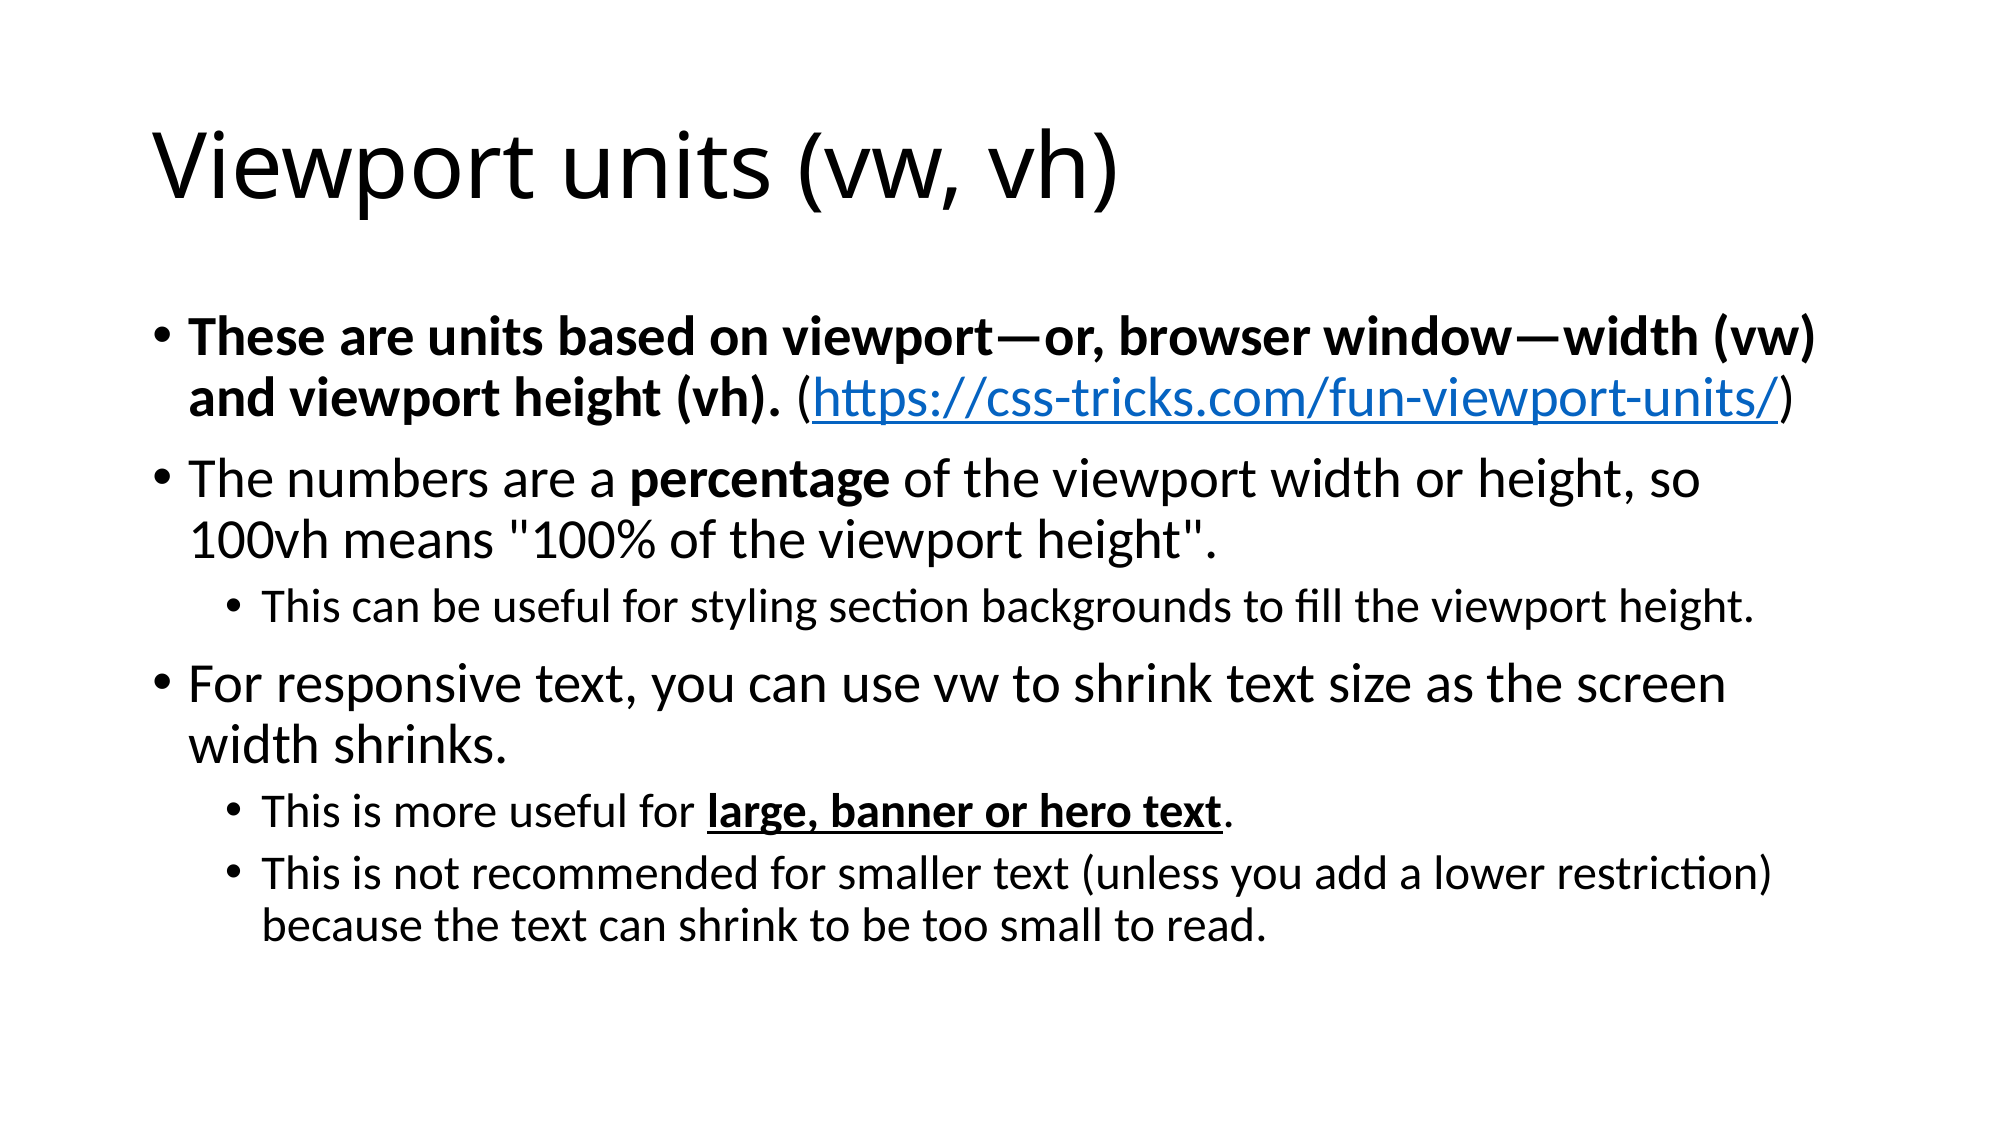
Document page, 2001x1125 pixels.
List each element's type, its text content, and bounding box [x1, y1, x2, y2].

title Viewport units (vw, vh) [137, 59, 1863, 278]
list These are units based on viewport—or, browser window—width (vw) and viewport height (vh). (https://css-tricks.com/fun-viewport-units/) The numbers are a percentage of the viewport width or height, so 100vh means "100% of the viewport height". This can be useful for styling section backgrounds to fill the viewport height. For responsive text, you can use vw to shrink text size as the screen width shrinks. This is more useful for large, banner or hero text. This is not recommended for smaller text (unless you add a lower restriction) because the text can shrink to be too small to read. [137, 299, 1863, 1014]
